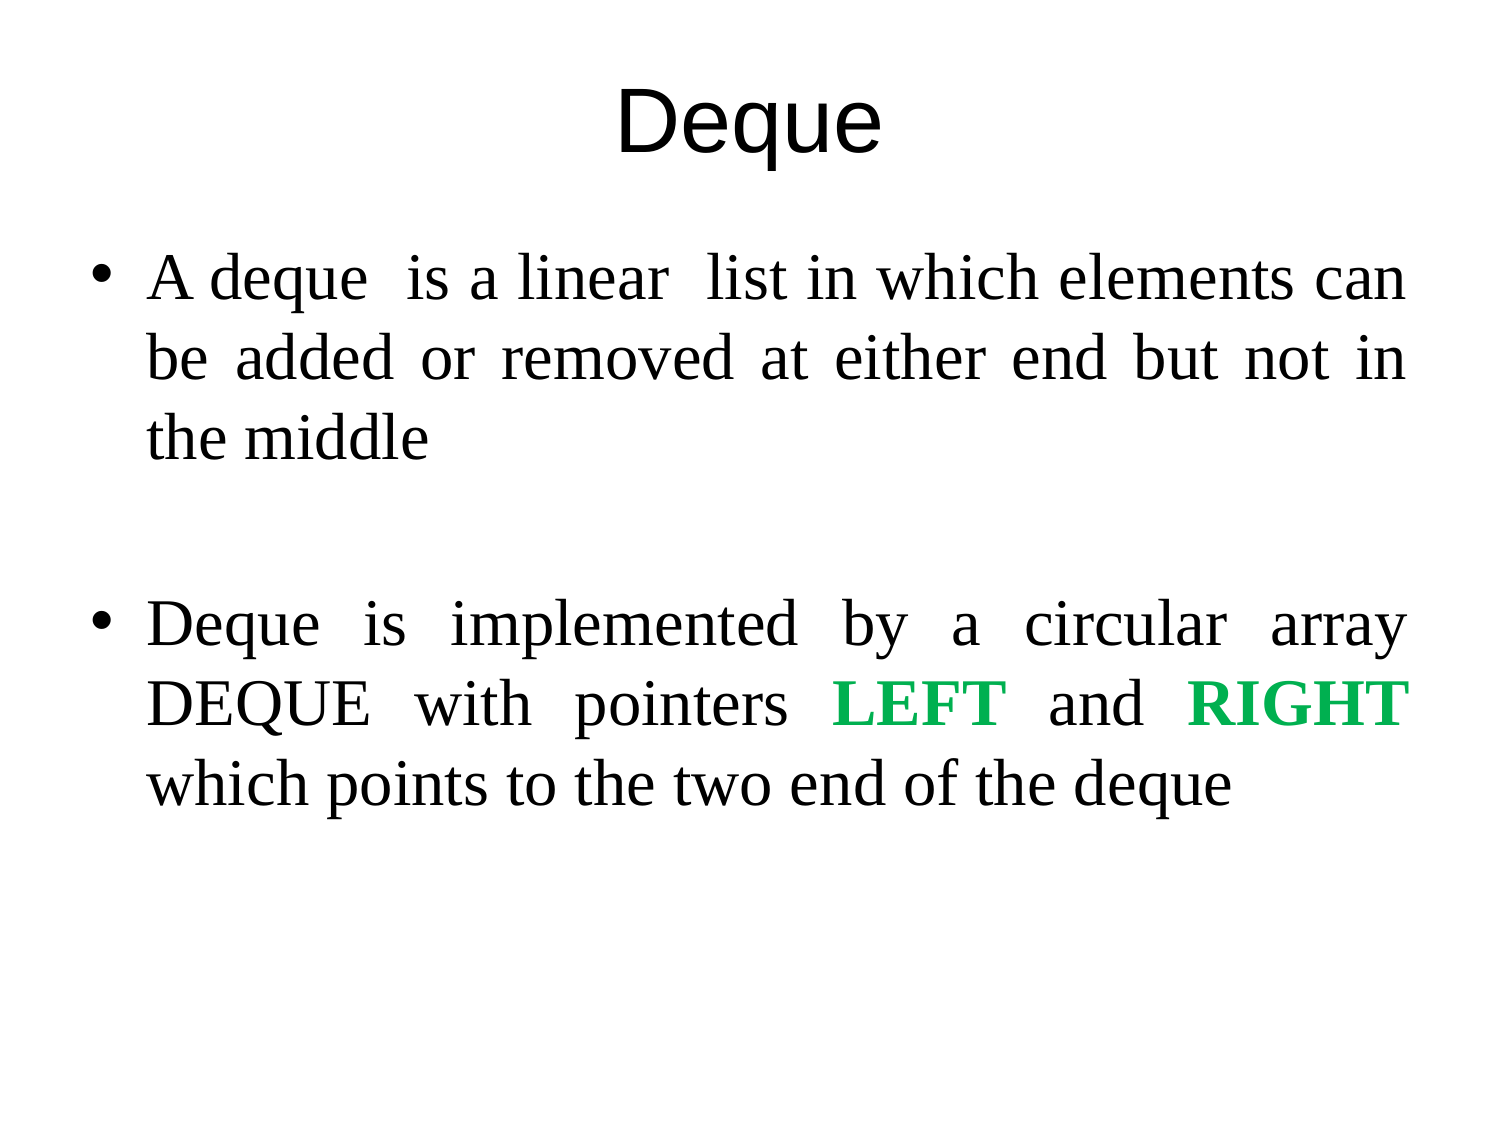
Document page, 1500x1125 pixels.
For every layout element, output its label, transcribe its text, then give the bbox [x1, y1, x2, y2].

title Deque [75, 45, 1425, 188]
list A deque is a linear list in which elements can be added or removed at either end but not in the middle Deque is implemented by a circular array DEQUE with pointers LEFT and RIGHT which points to the two end of the deque [75, 224, 1425, 1005]
